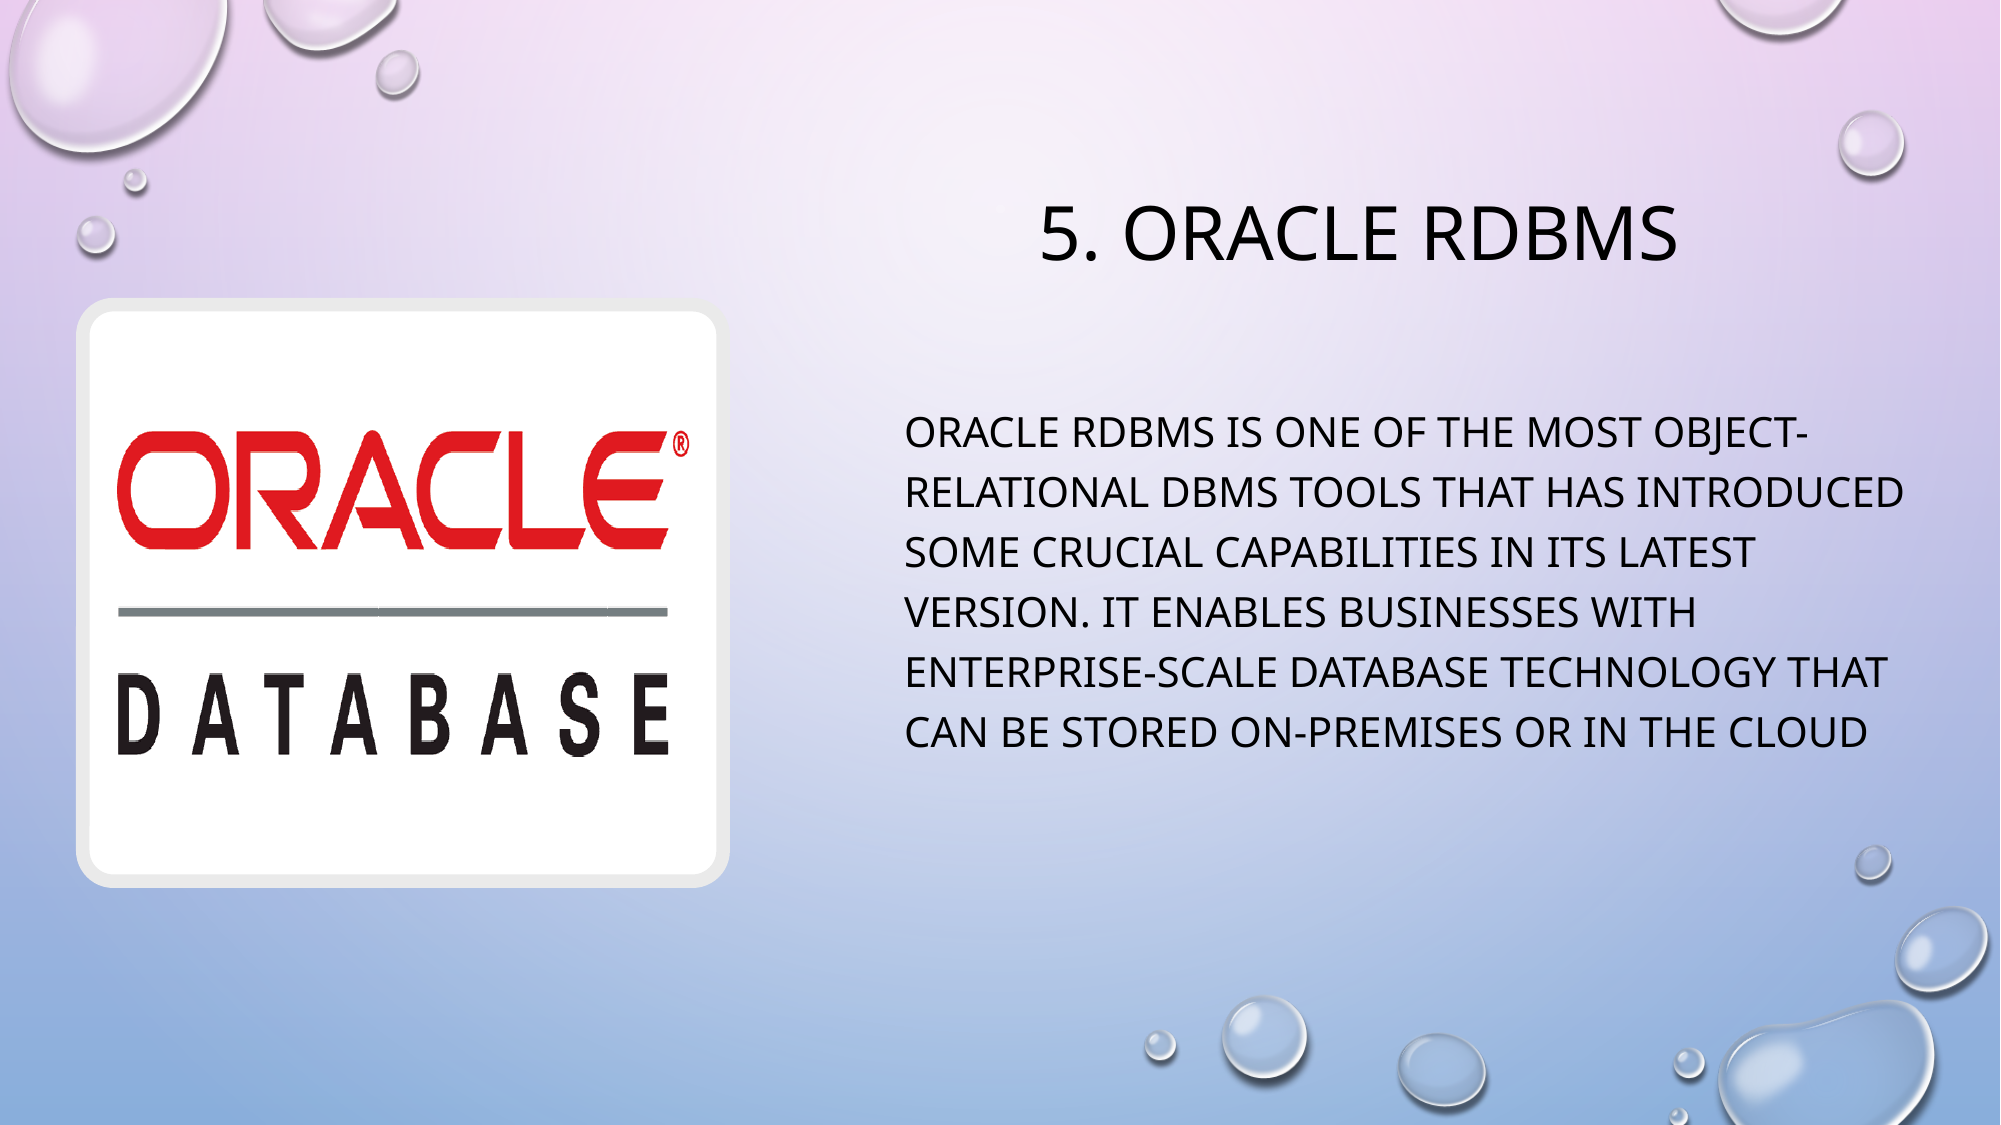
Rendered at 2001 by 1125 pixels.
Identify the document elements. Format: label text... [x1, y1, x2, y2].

title 5. Oracle RDBMS [889, 101, 1851, 364]
list Oracle RDBMS is one of the most object-relational DBMS tools that has introduced some crucial capabilities in its latest version. It enables businesses with enterprise-scale database technology that can be stored on-premises or in the cloud [889, 388, 1946, 950]
picture [0, 0, 2000, 1125]
